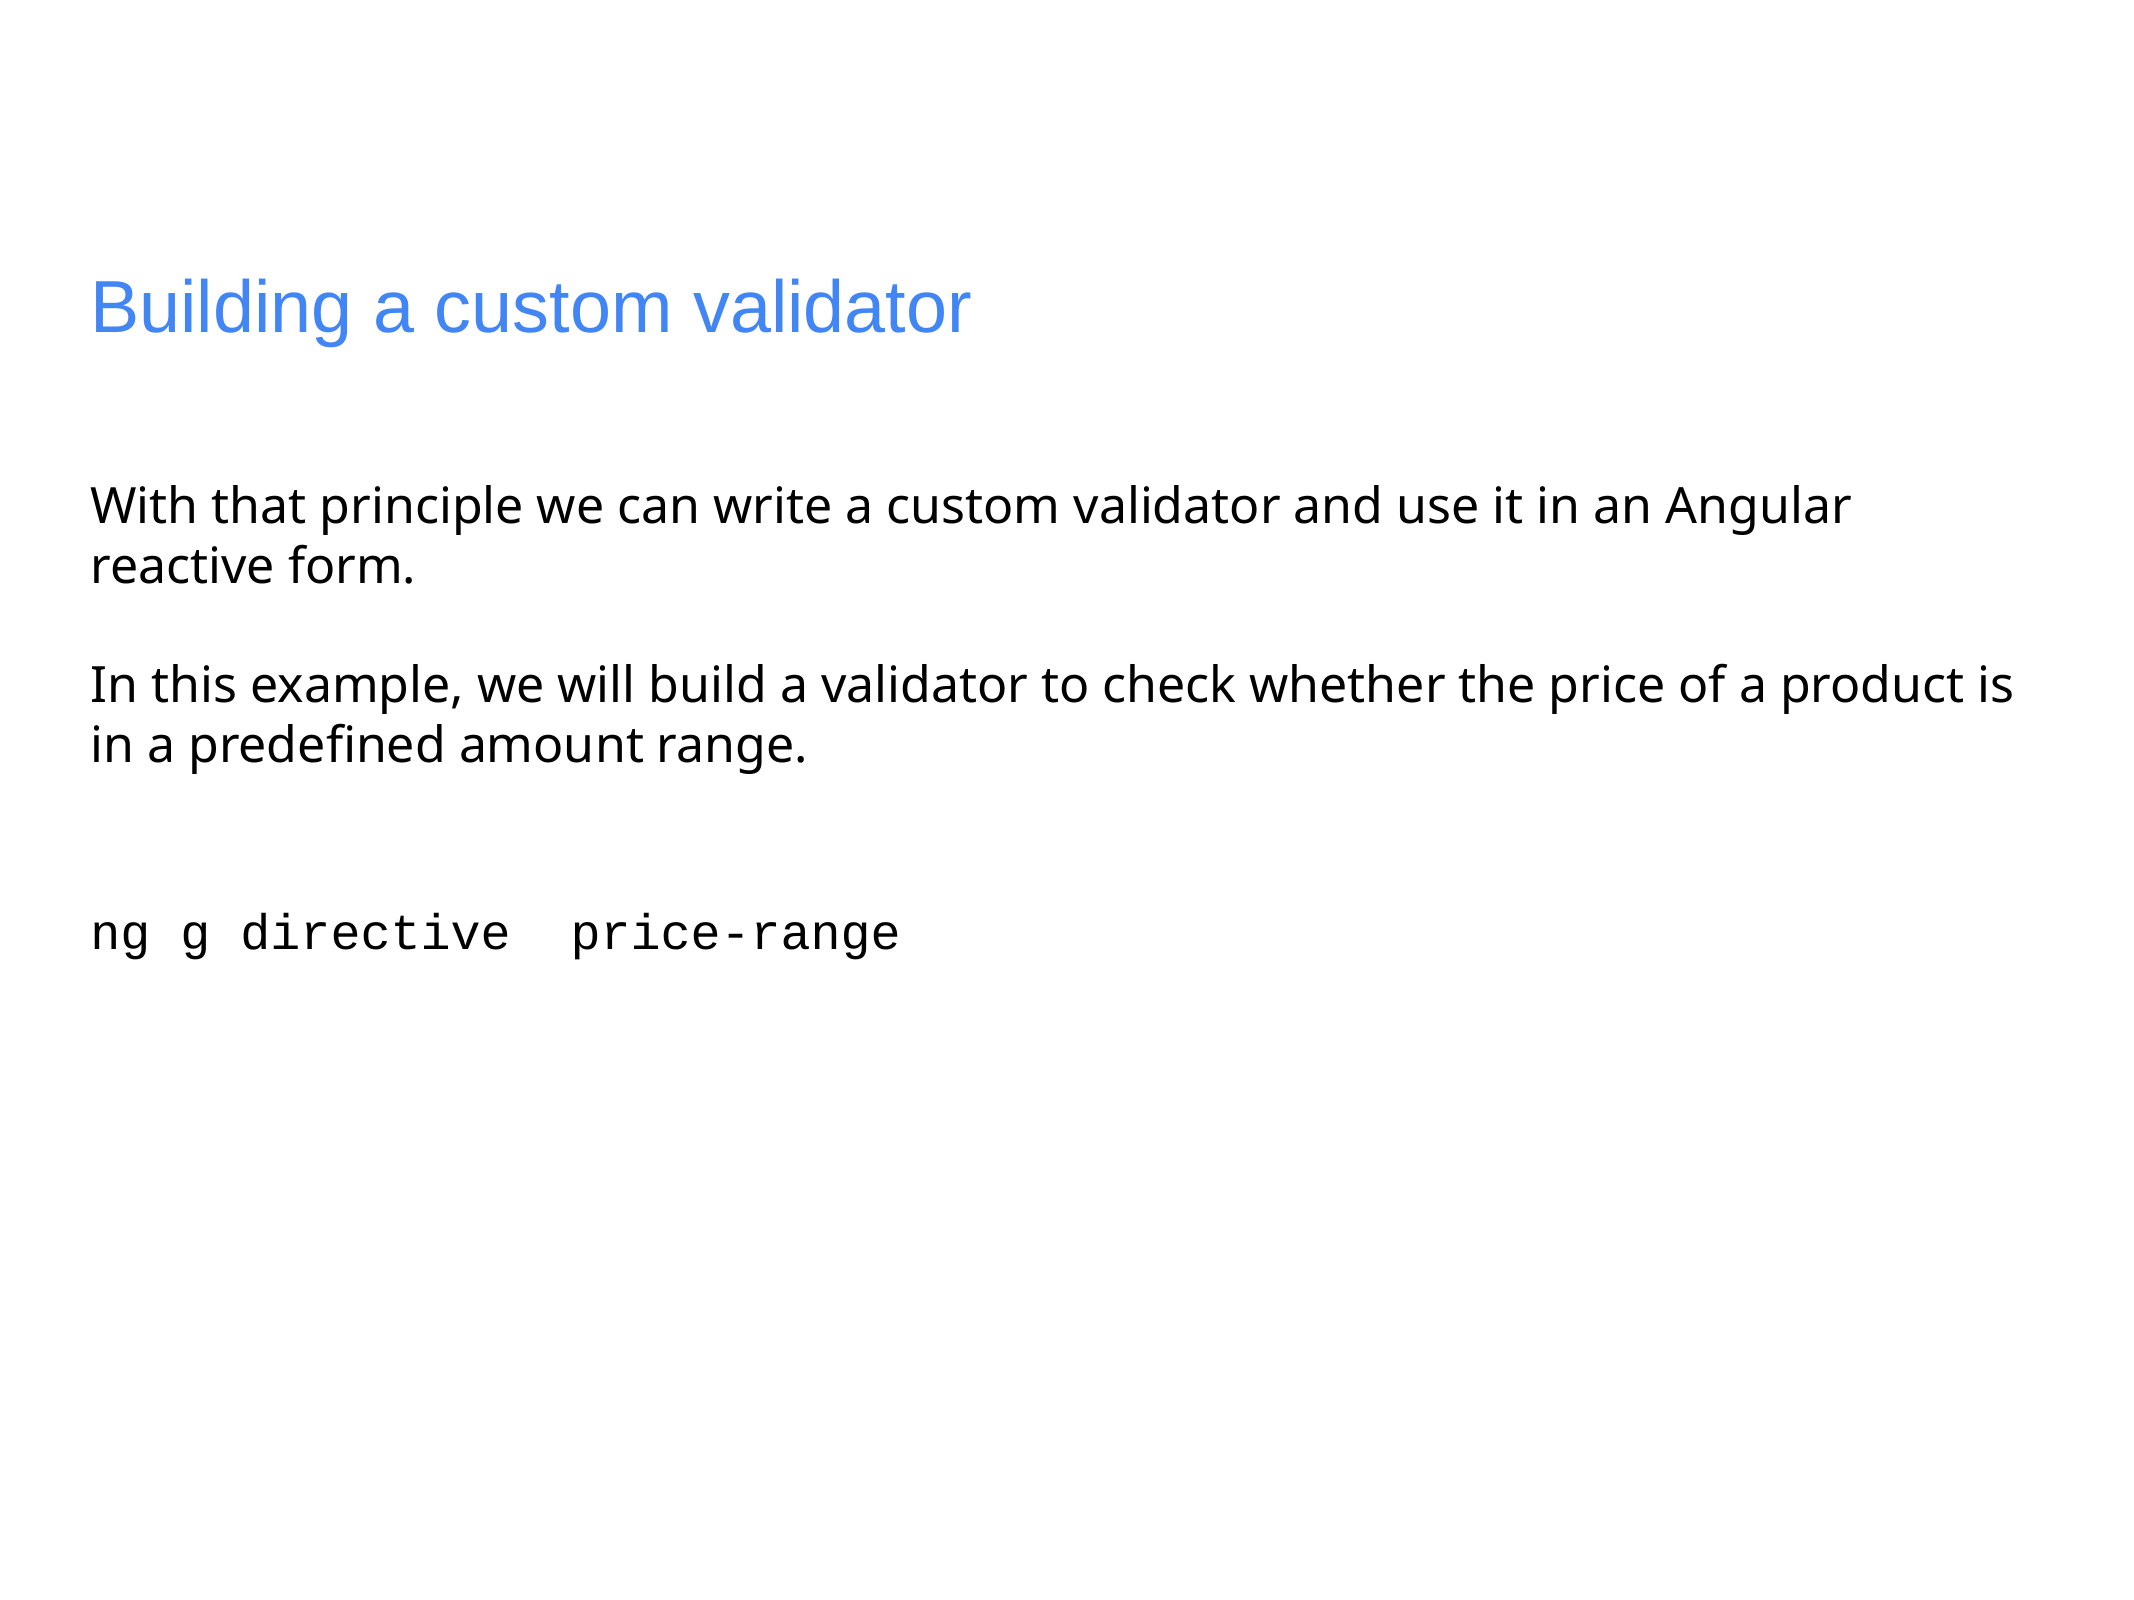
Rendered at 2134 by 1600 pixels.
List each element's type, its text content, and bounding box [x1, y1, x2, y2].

title Building a custom validator [66, 252, 2067, 371]
list With that principle we can write a custom validator and use it in an Angular reactive form. In this example, we will build a validator to check whether the price of a product is in a predefined amount range. ng g directive price-range [66, 450, 2067, 1452]
